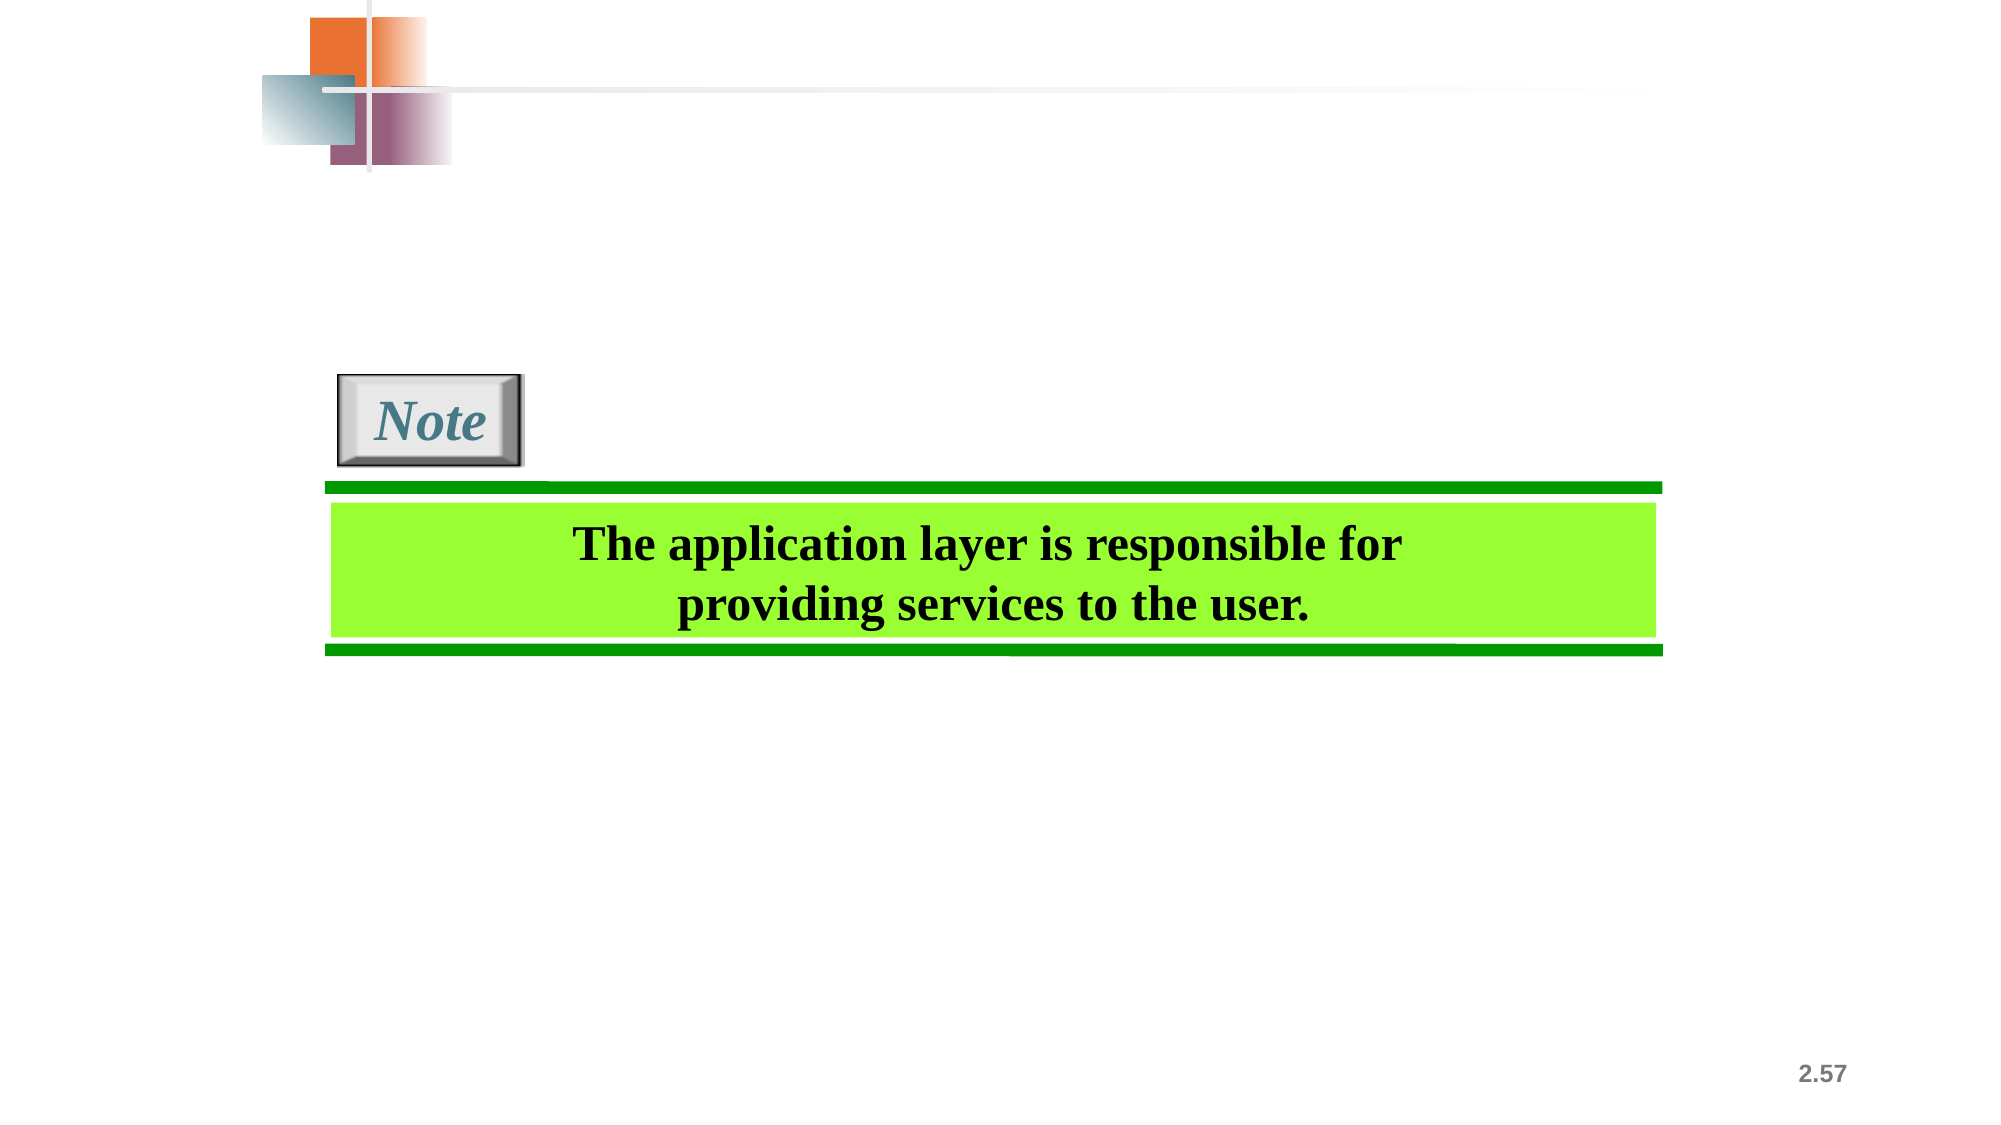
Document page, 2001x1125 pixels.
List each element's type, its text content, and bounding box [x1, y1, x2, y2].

text_box The application layer is responsible for providing services to the user. [331, 502, 1657, 638]
text_box [372, 17, 427, 86]
text_box [322, 87, 1673, 93]
text_box [262, 75, 355, 145]
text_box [336, 374, 526, 469]
text_box [372, 93, 391, 165]
slide_number 2.57 [1412, 1042, 1863, 1103]
text_box [330, 93, 366, 165]
text_box [366, 93, 372, 173]
text_box [310, 17, 366, 86]
text_box [366, 0, 372, 87]
text_box [391, 93, 452, 165]
